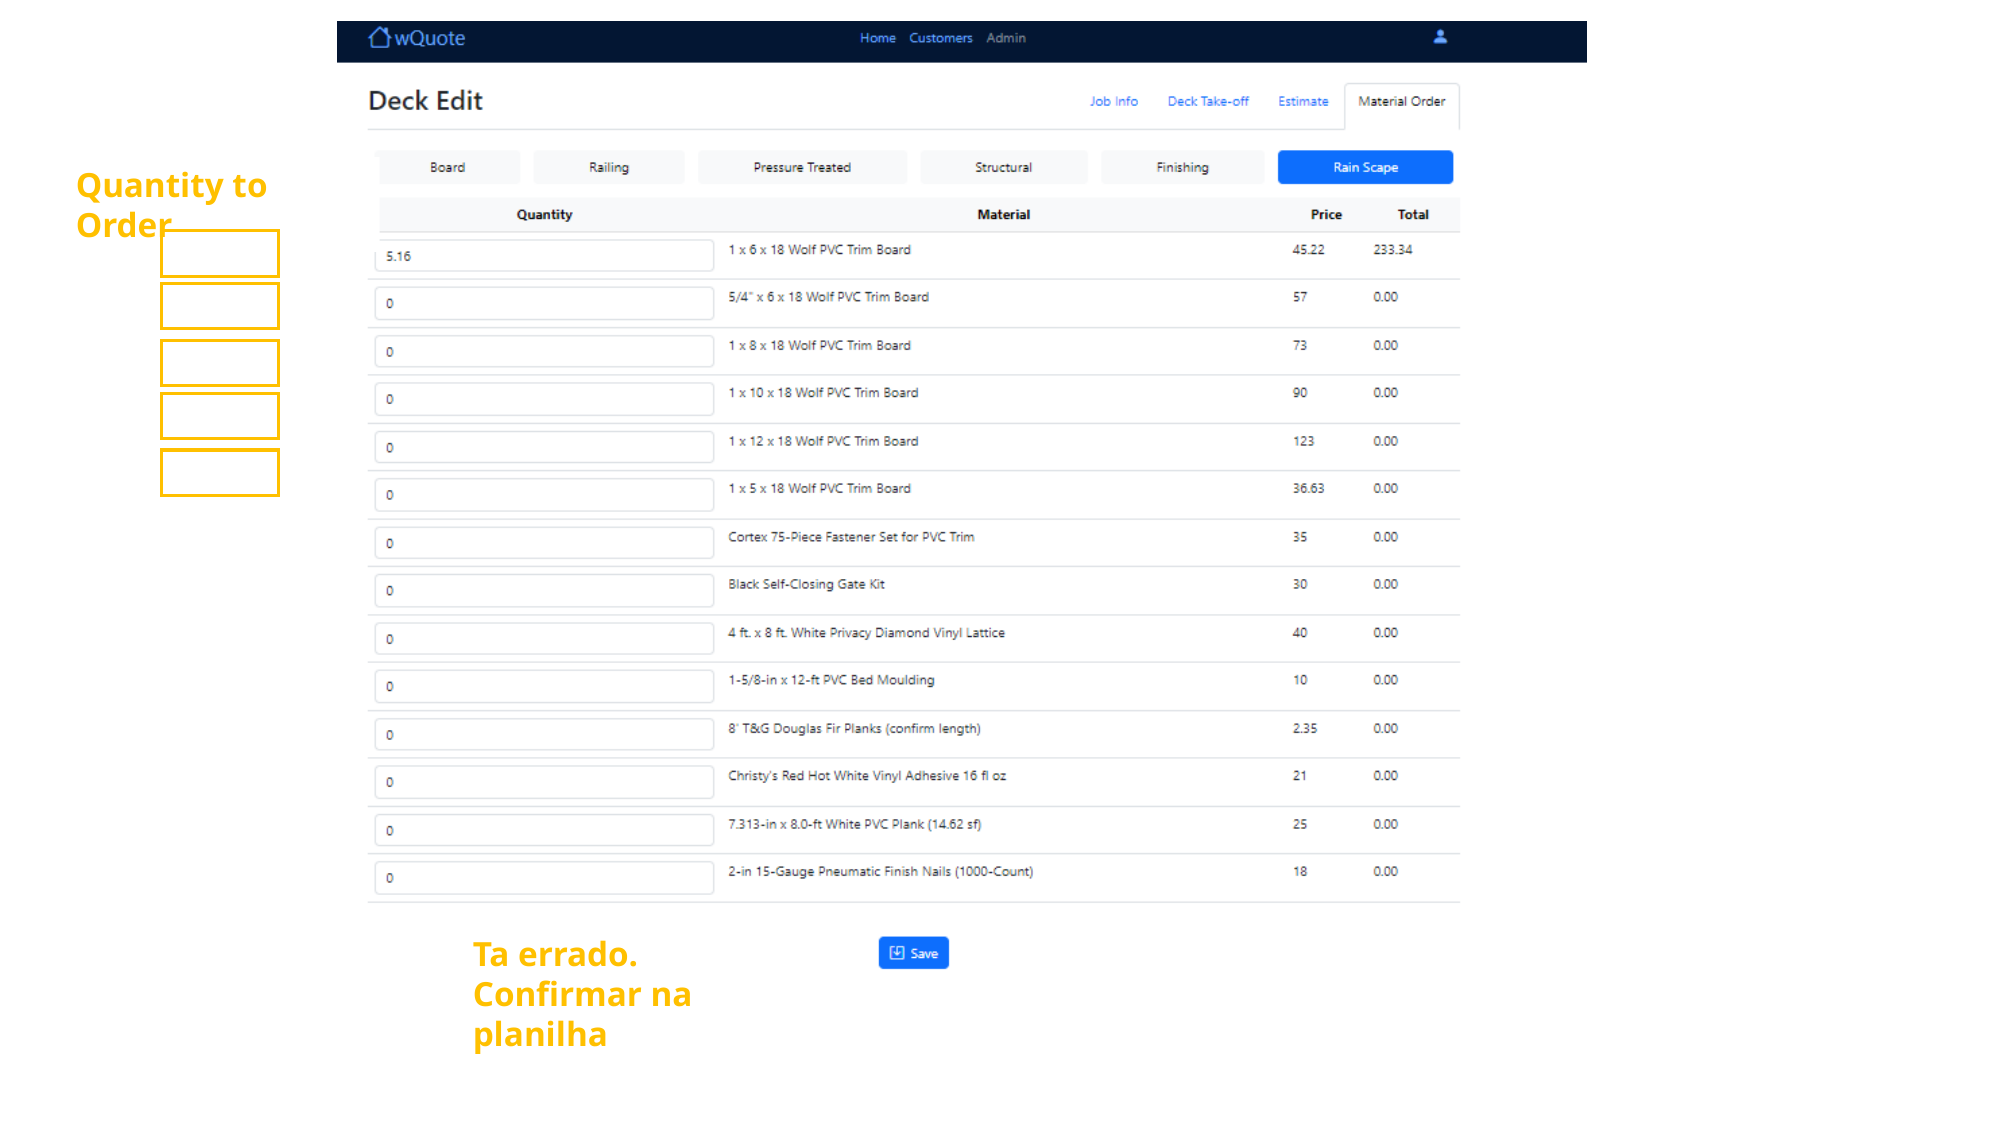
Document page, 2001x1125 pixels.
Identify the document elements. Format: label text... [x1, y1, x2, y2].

text_box Quantity to Order [61, 157, 336, 252]
text_box [160, 339, 280, 387]
text_box [160, 448, 280, 497]
text_box [160, 392, 280, 440]
text_box [160, 282, 280, 330]
text_box [160, 229, 280, 278]
picture [336, 21, 1587, 1104]
